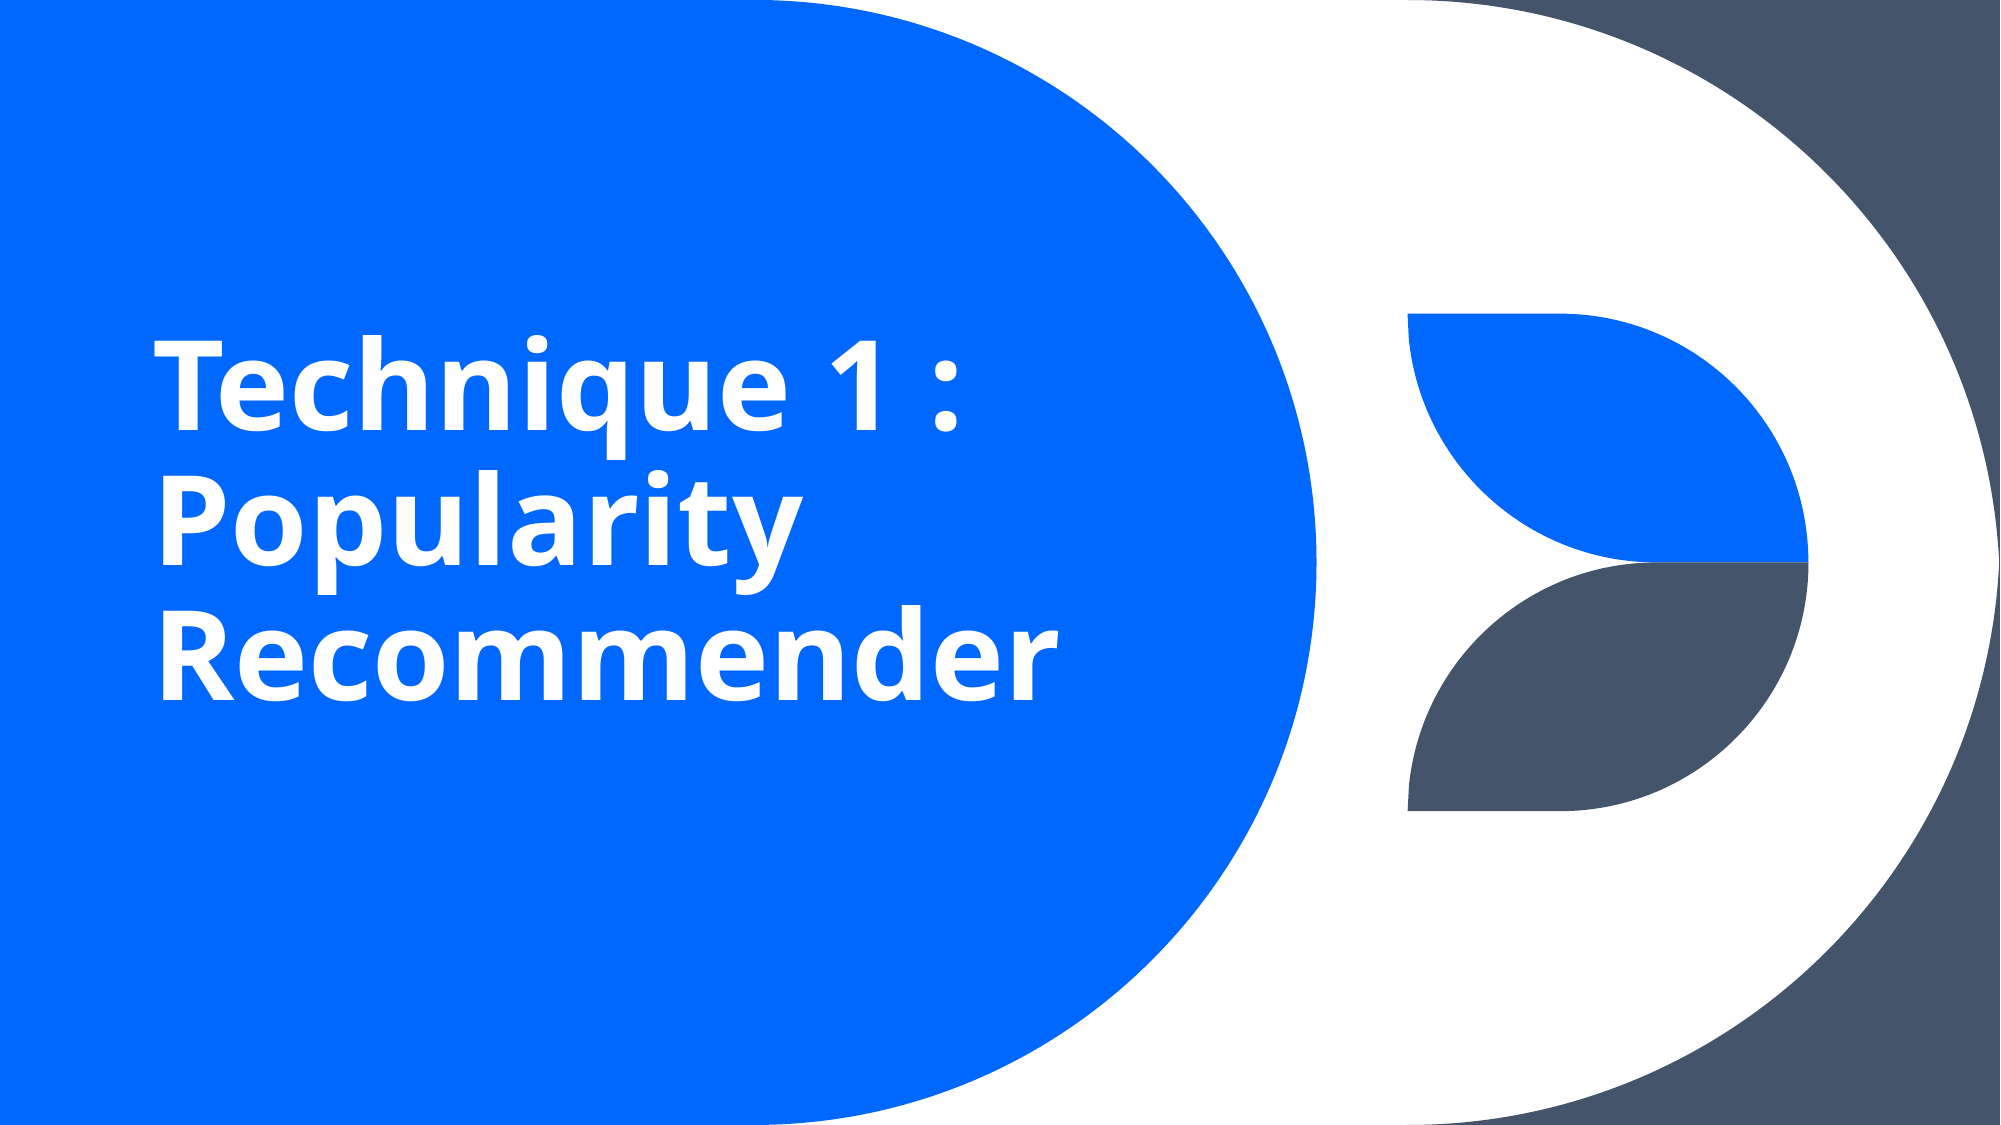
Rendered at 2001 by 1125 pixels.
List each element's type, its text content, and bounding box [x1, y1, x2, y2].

title Technique 1 : Popularity Recommender [137, 343, 1162, 735]
